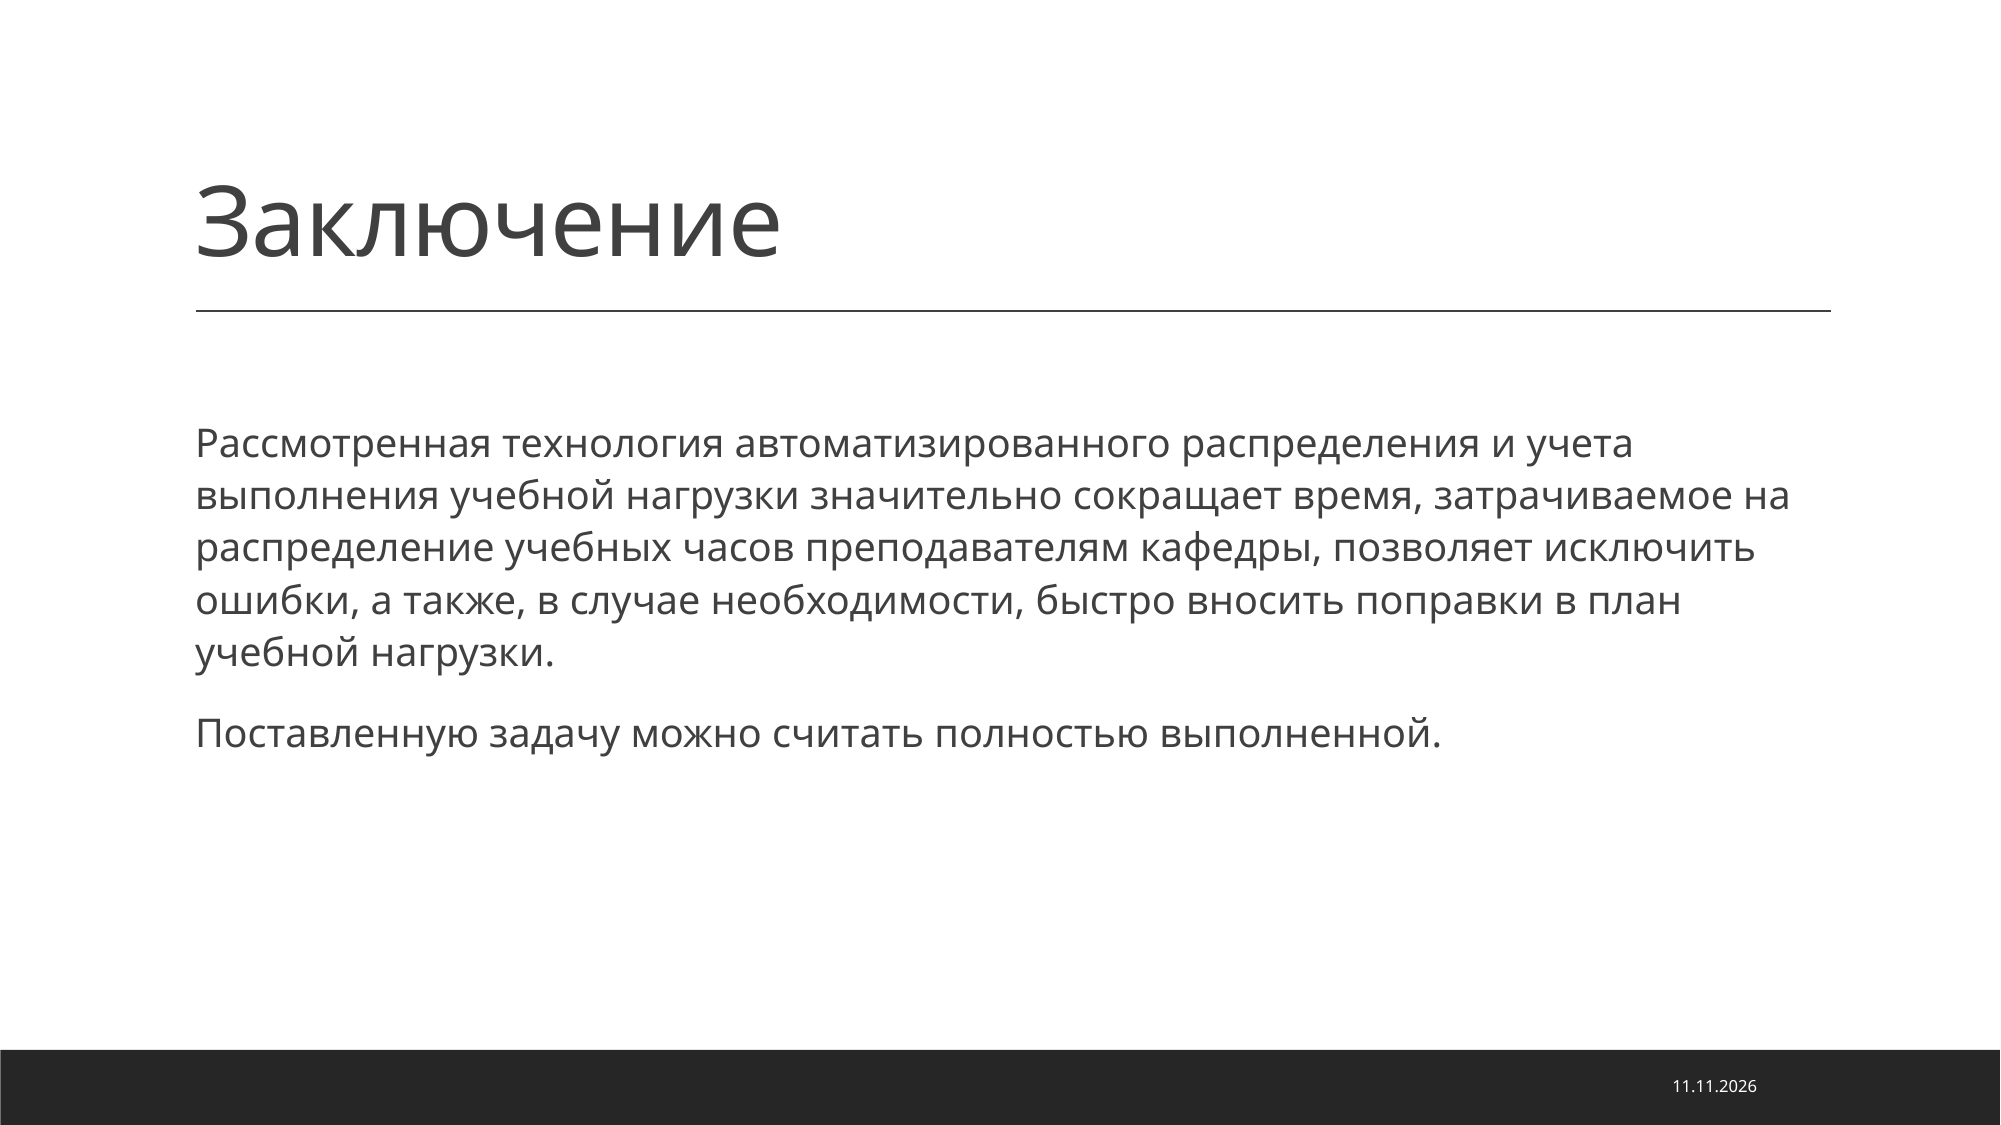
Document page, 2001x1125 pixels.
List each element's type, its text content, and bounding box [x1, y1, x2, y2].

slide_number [1348, 1057, 1773, 1118]
title Заключение [180, 47, 1830, 285]
list Рассмотренная технология автоматизированного распределения и учета выполнения учебной нагрузки значительно сокращает время, затрачиваемое на распределение учебных часов преподавателям кафедры, позволяет исключить ошибки, а также, в случае необходимости, быстро вносить поправки в план учебной нагрузки. Поставленную задачу можно считать полностью выполненной. [180, 405, 1830, 772]
